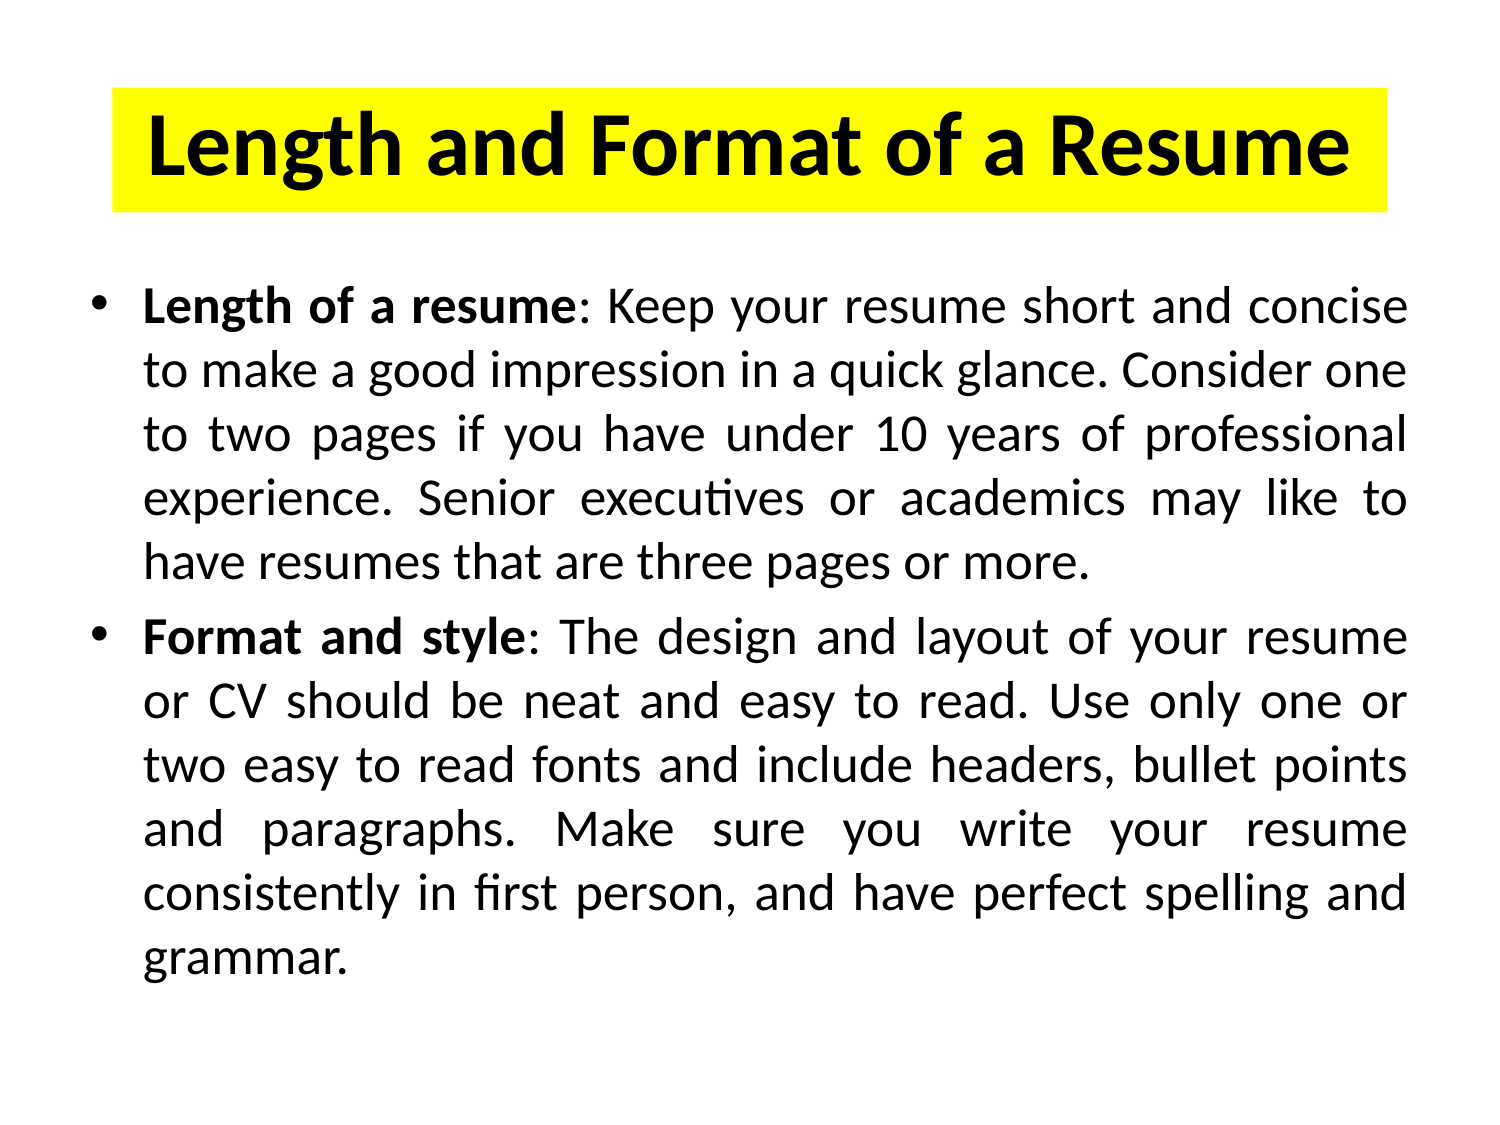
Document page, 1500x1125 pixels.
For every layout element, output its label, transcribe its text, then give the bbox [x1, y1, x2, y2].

title Length and Format of a Resume [75, 45, 1425, 233]
list Length of a resume: Keep your resume short and concise to make a good impression in a quick glance. Consider one to two pages if you have under 10 years of professional experience. Senior executives or academics may like to have resumes that are three pages or more. Format and style: The design and layout of your resume or CV should be neat and easy to read. Use only one or two easy to read fonts and include headers, bullet points and paragraphs. Make sure you write your resume consistently in first person, and have perfect spelling and grammar. [75, 262, 1425, 1005]
